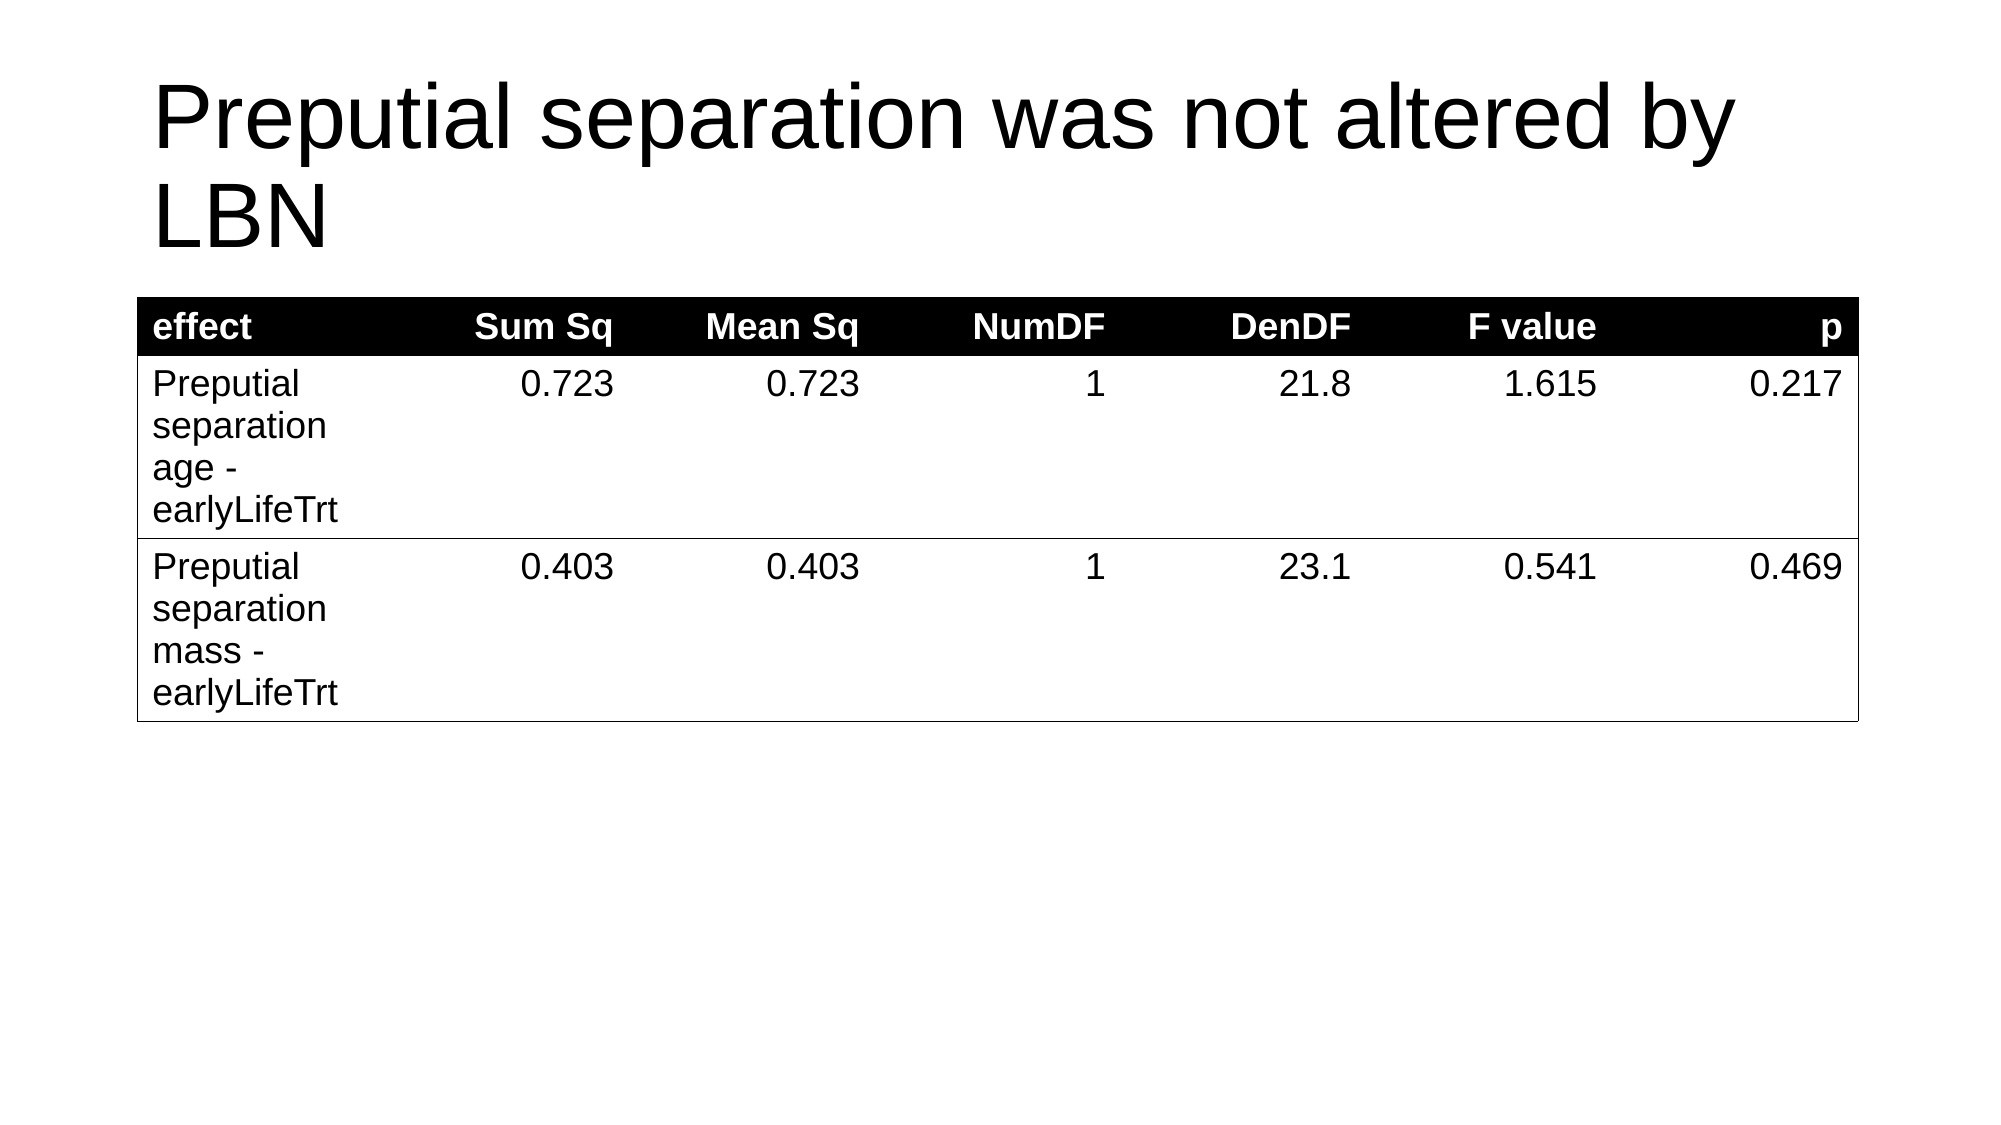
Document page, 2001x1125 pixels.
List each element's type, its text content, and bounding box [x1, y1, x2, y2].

table_cell 0.217 [1612, 356, 1858, 538]
table_cell 0.723 [383, 356, 629, 538]
table_header p [1612, 298, 1858, 355]
table_cell Preputial separation mass - earlyLifeTrt [138, 539, 383, 721]
table_cell 0.403 [383, 539, 629, 721]
table_header Sum Sq [383, 298, 629, 355]
table_cell 0.723 [629, 356, 875, 538]
table_cell 1.615 [1366, 356, 1612, 538]
table_cell 23.1 [1121, 539, 1366, 721]
table_cell 21.8 [1121, 356, 1366, 538]
table_cell 0.403 [629, 539, 875, 721]
table_cell 0.541 [1366, 539, 1612, 721]
table_header F value [1366, 298, 1612, 355]
table_header effect [138, 298, 383, 355]
table_header DenDF [1121, 298, 1366, 355]
table_header Mean Sq [629, 298, 875, 355]
table_cell 0.469 [1612, 539, 1858, 721]
table_cell 1 [875, 539, 1121, 721]
table_header NumDF [875, 298, 1121, 355]
title Preputial separation was not altered by LBN [137, 59, 1863, 278]
table_cell Preputial separation age - earlyLifeTrt [138, 356, 383, 538]
table_cell 1 [875, 356, 1121, 538]
